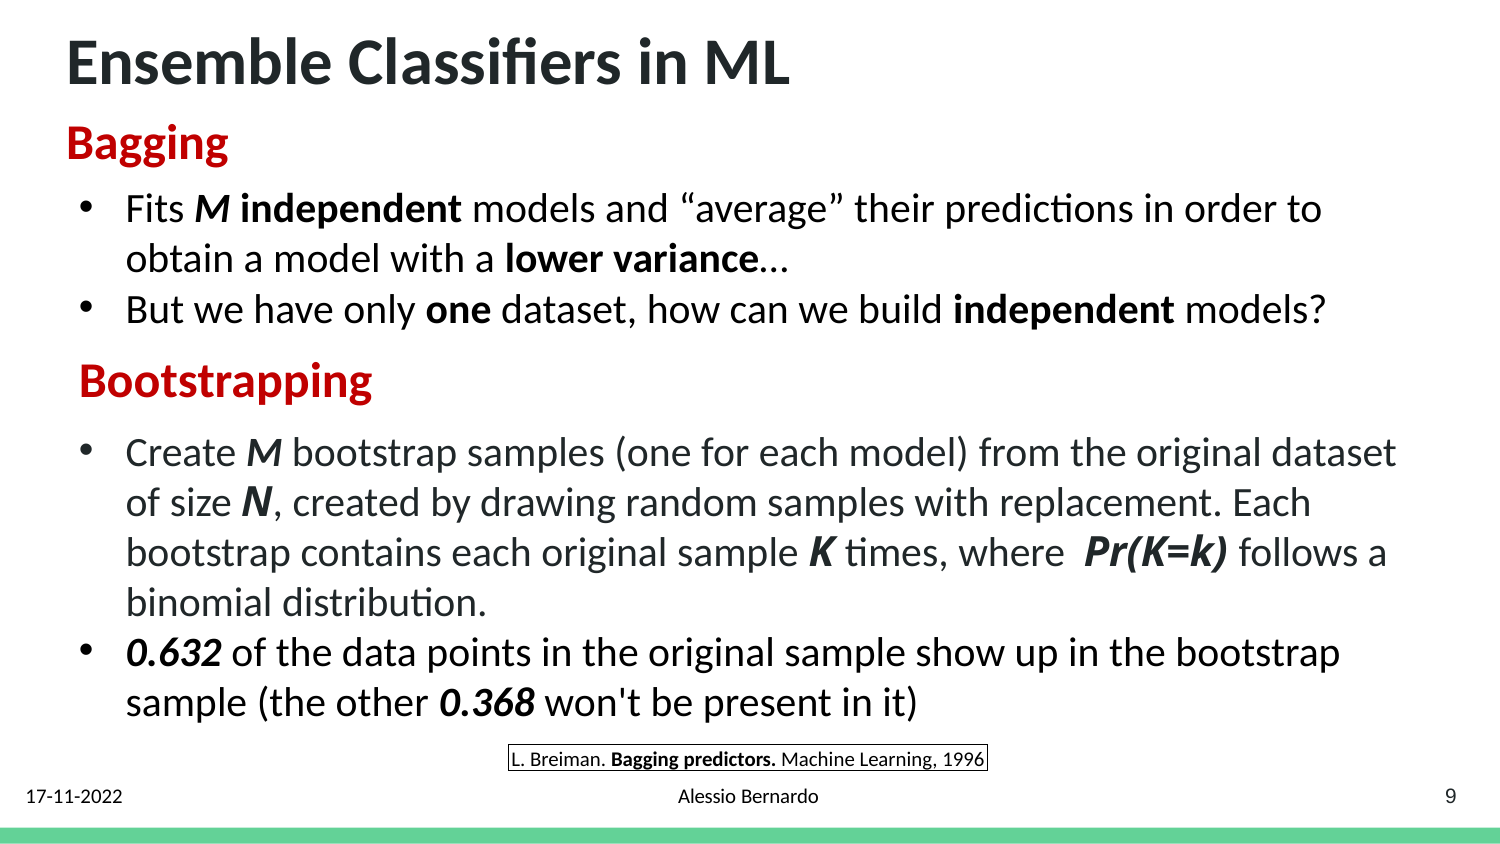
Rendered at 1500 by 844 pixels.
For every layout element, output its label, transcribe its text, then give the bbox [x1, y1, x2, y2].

text_box Create M bootstrap samples (one for each model) from the original dataset of size N, created by drawing random samples with replacement. Each bootstrap contains each original sample K times, where Pr(K=k) follows a binomial distribution. 0.632 of the data points in the original sample show up in the bootstrap sample (the other 0.368 won't be present in it) [64, 416, 1434, 732]
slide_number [23, 781, 126, 844]
text_box Bootstrapping [64, 340, 400, 416]
text_box Fits M independent models and “average” their predictions in order to obtain a model with a lower variance… But we have only one dataset, how can we build independent models? [64, 173, 1434, 339]
slide_number 9 [1433, 782, 1474, 844]
text_box Alessio Bernardo [676, 781, 824, 808]
text_box L. Breiman. Bagging predictors. Machine Learning, 1996 [508, 744, 988, 771]
title Ensemble Classifiers in ML Bagging [64, 0, 841, 170]
